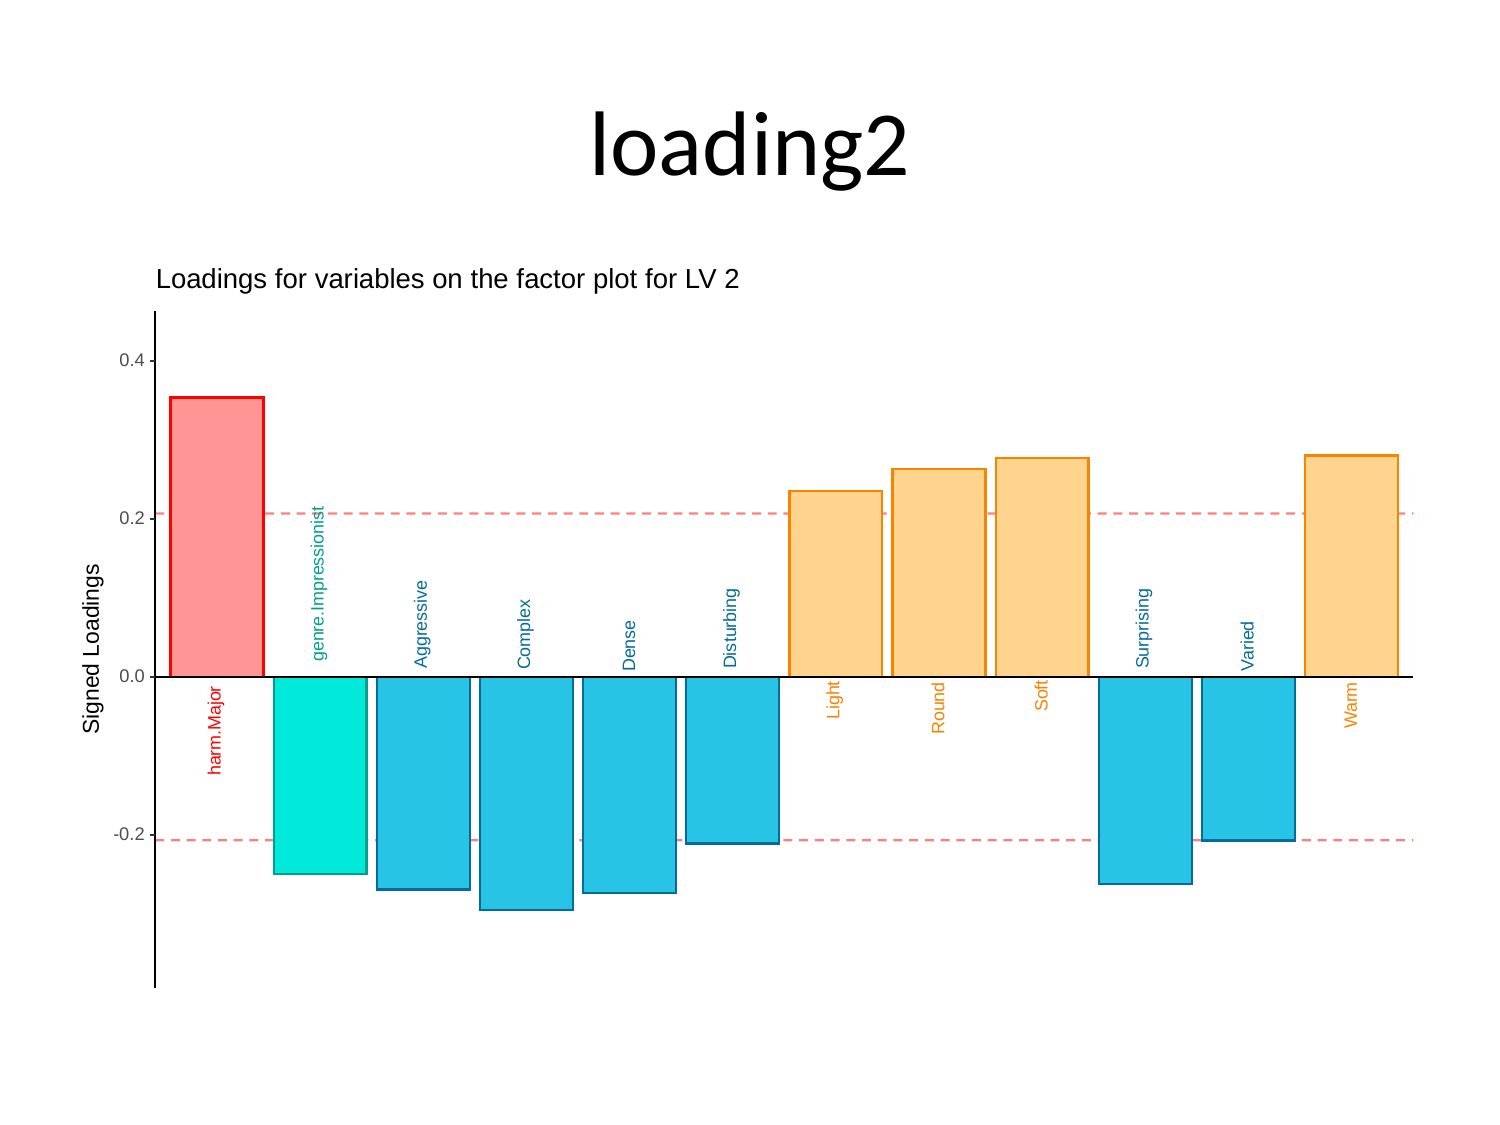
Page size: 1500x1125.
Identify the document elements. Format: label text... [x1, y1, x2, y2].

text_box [74, 262, 1426, 1006]
title loading2 [75, 45, 1425, 233]
